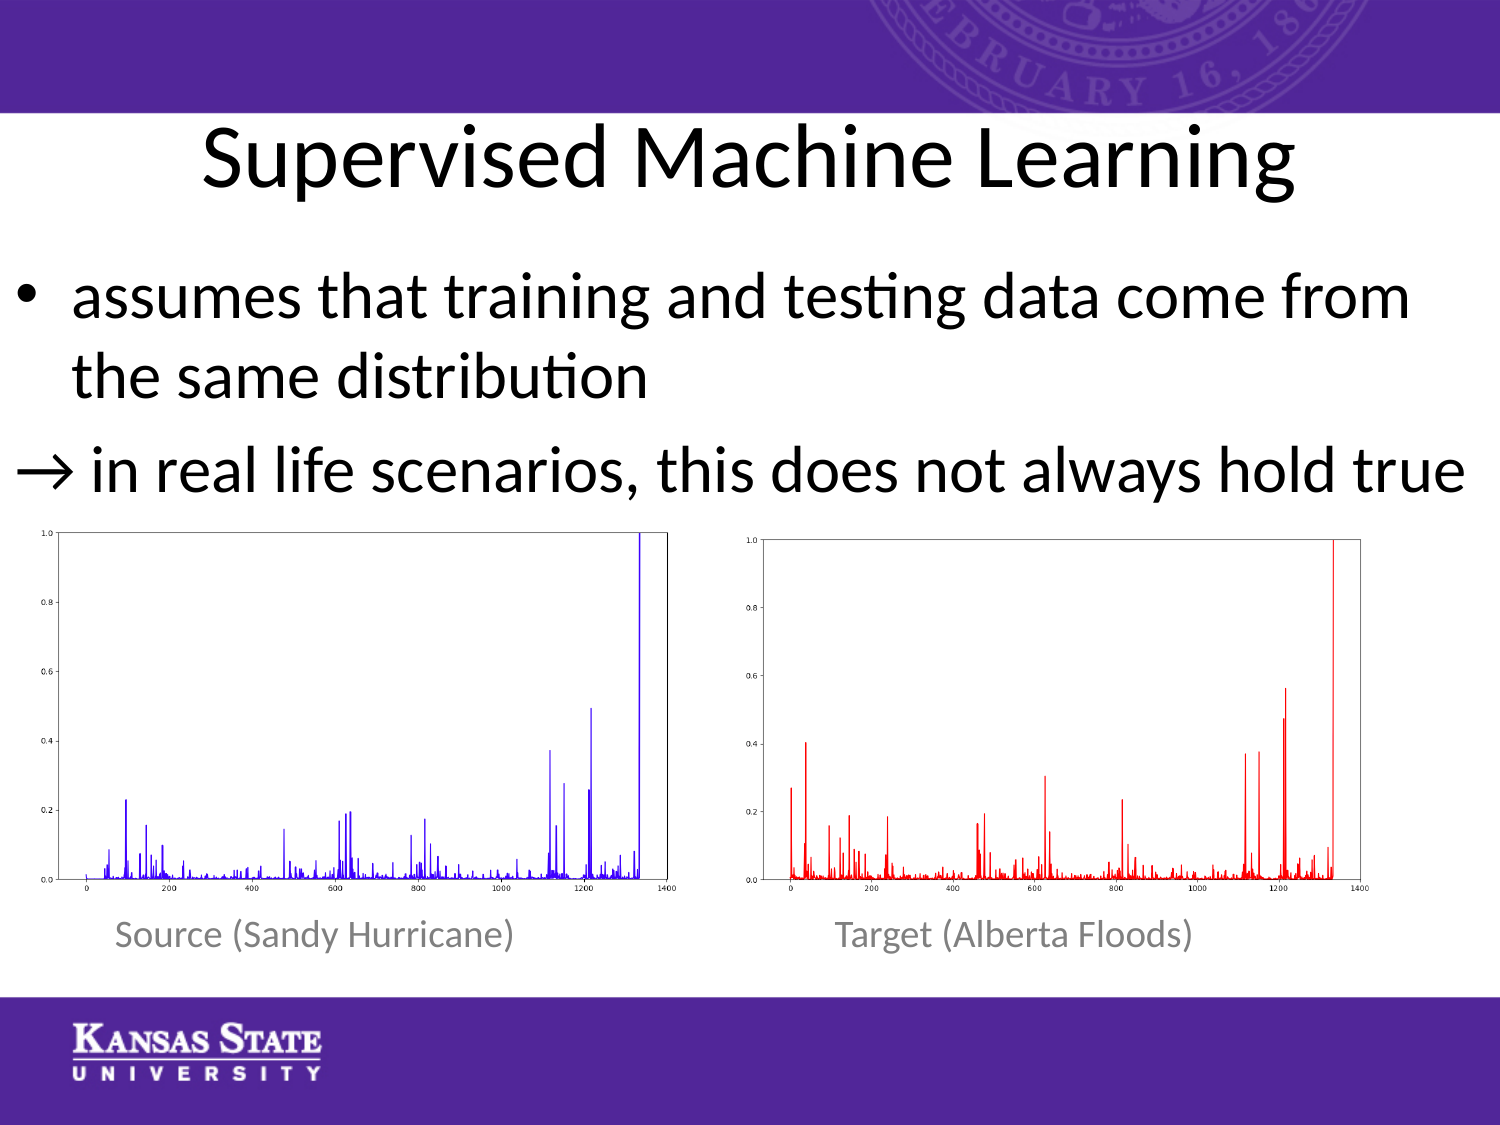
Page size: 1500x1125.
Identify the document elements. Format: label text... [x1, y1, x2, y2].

text_box Source (Sandy Hurricane) [100, 907, 609, 964]
picture [0, 0, 1500, 244]
picture [0, 524, 1500, 1125]
title Supervised Machine Learning [75, 57, 1425, 244]
text_box Target (Alberta Floods) [819, 907, 1283, 964]
list assumes that training and testing data come from the same distribution → in real life scenarios, this does not always hold true [0, 244, 1500, 525]
